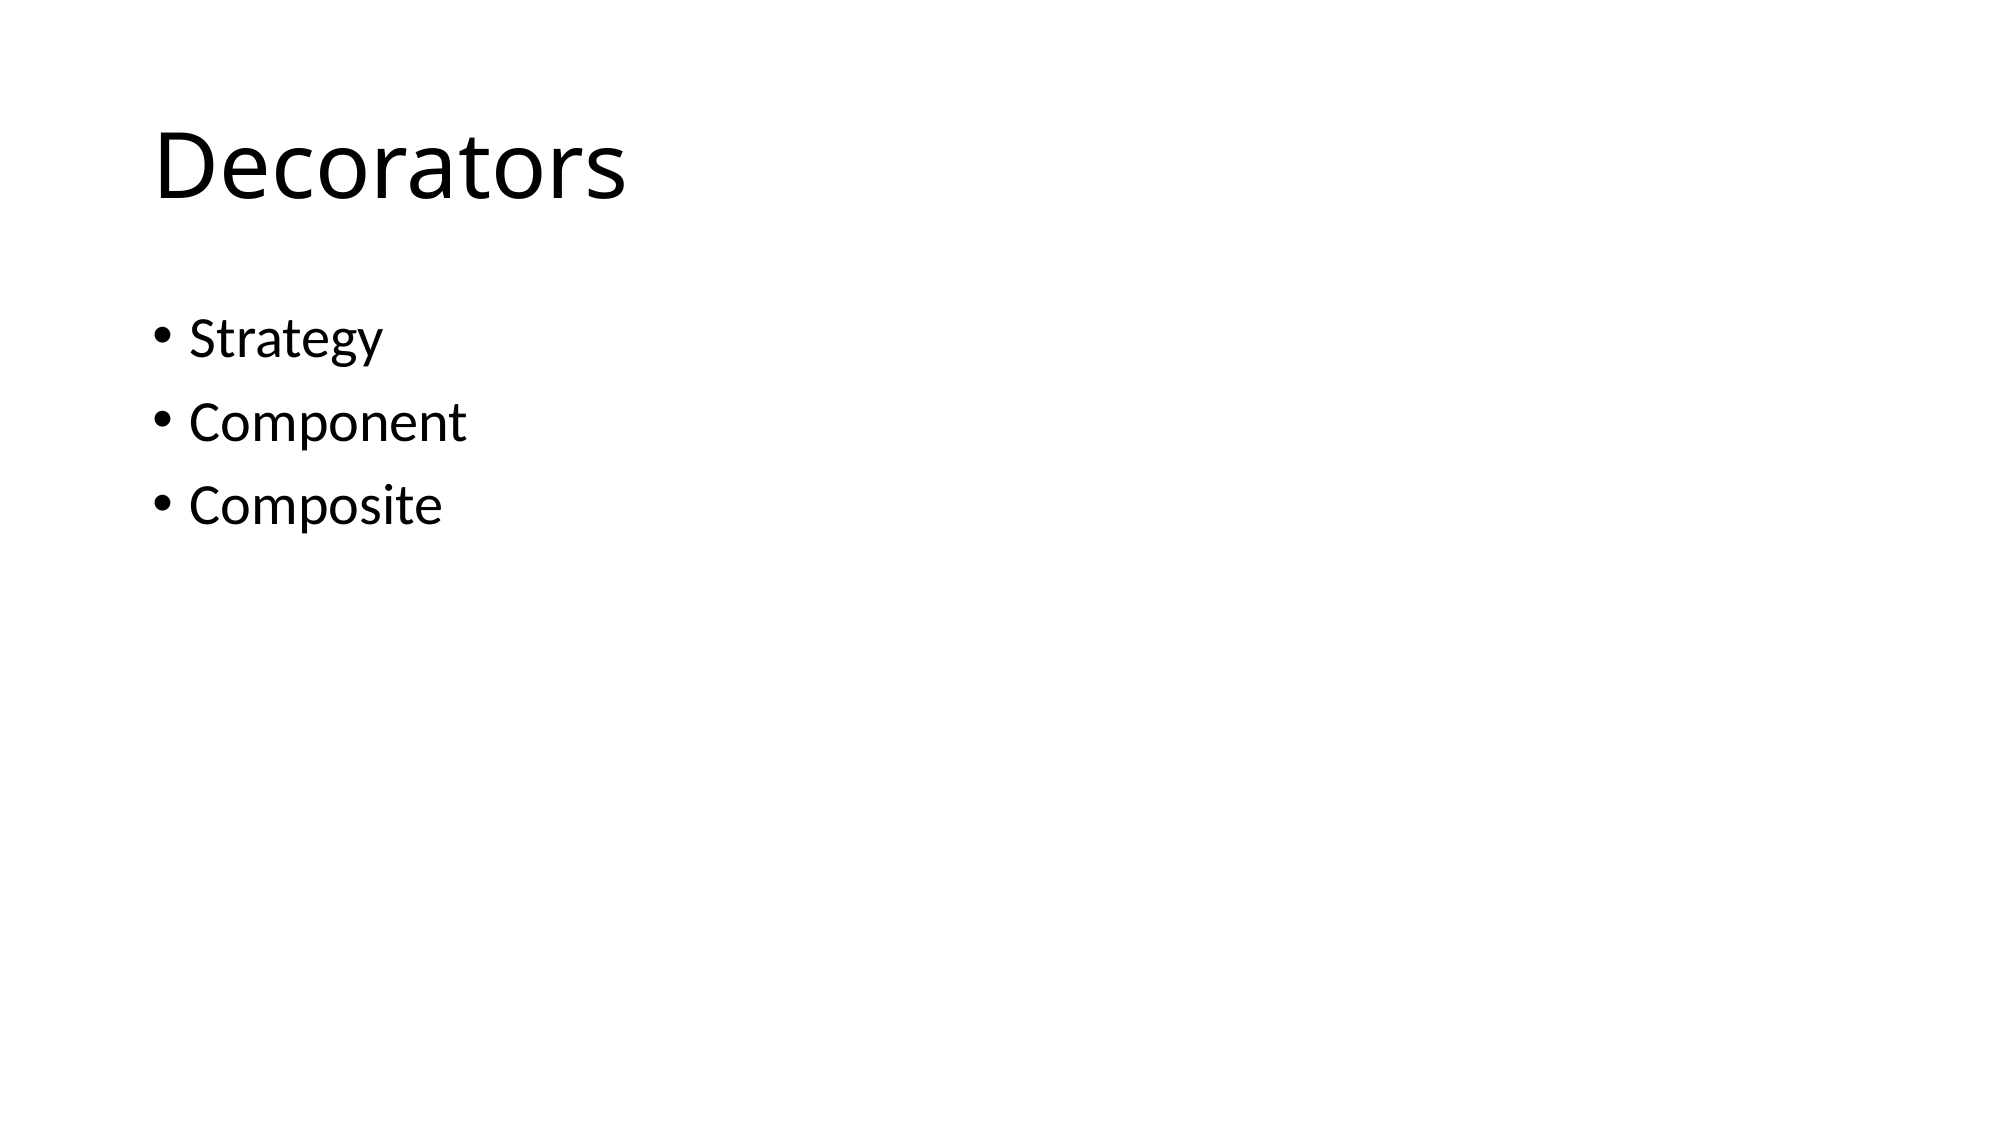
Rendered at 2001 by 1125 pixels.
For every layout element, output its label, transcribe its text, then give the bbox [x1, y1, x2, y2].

title Decorators [137, 59, 1863, 278]
list Strategy Component Composite [137, 299, 1863, 1014]
